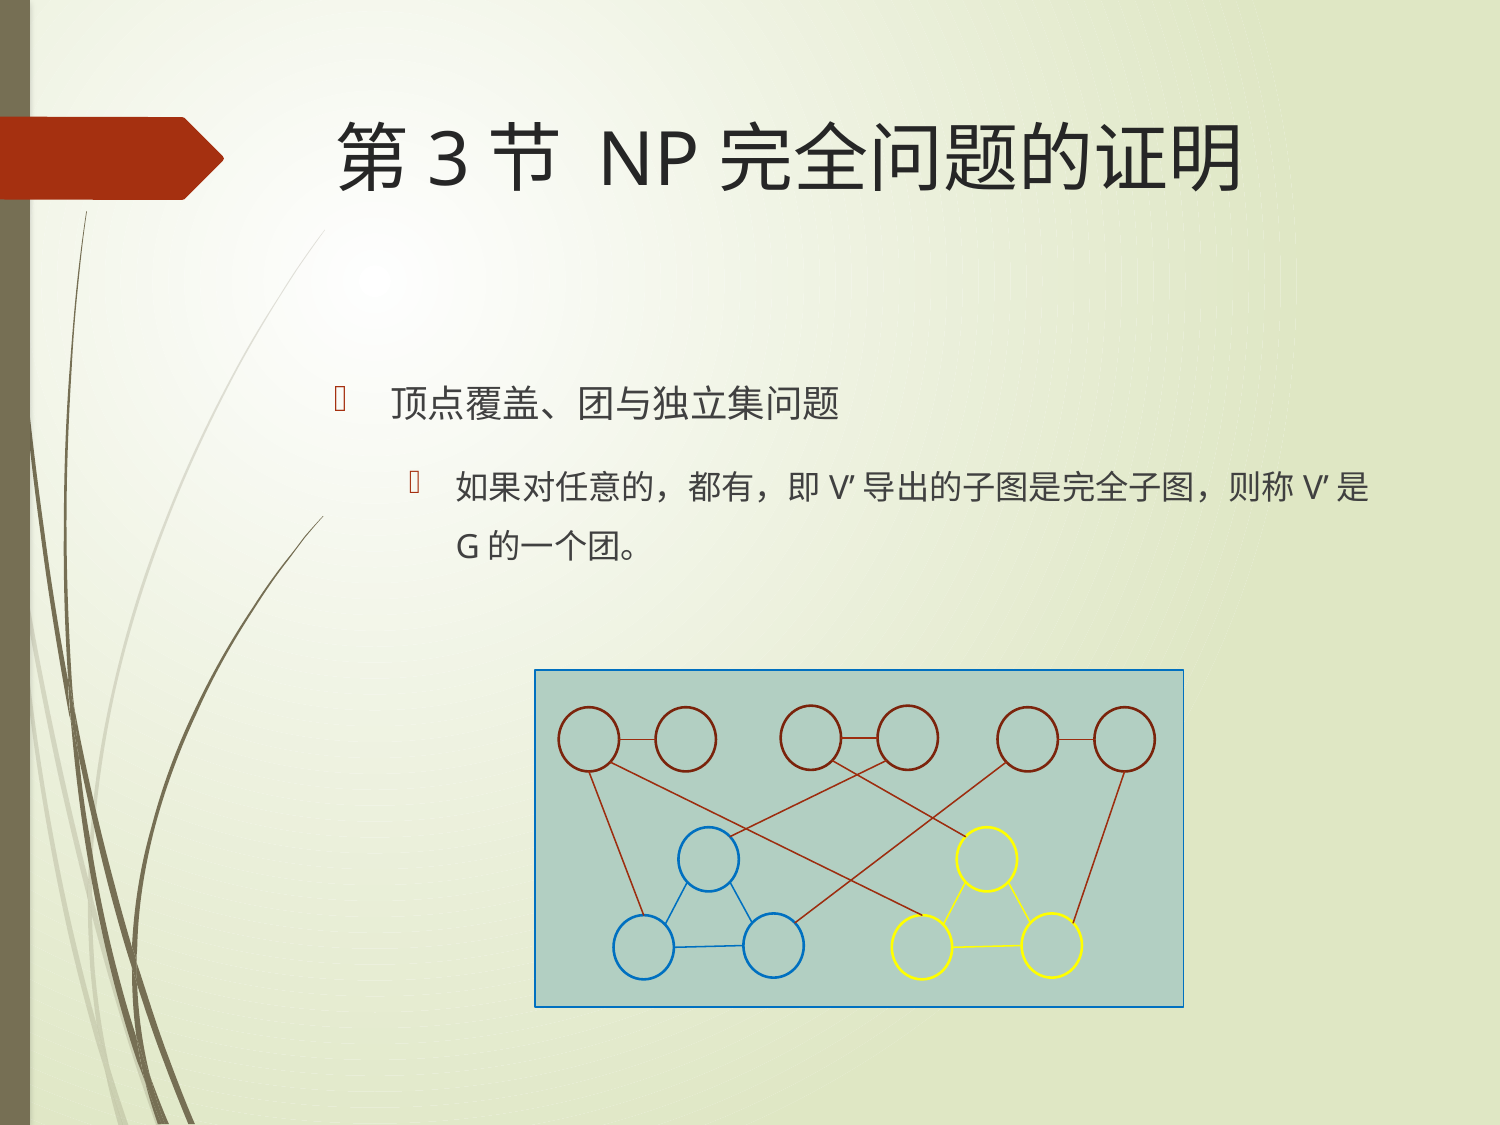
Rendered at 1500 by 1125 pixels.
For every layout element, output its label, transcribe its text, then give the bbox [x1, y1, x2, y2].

title 第3节 NP完全问题的证明 [319, 102, 1400, 313]
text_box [534, 669, 1184, 1008]
